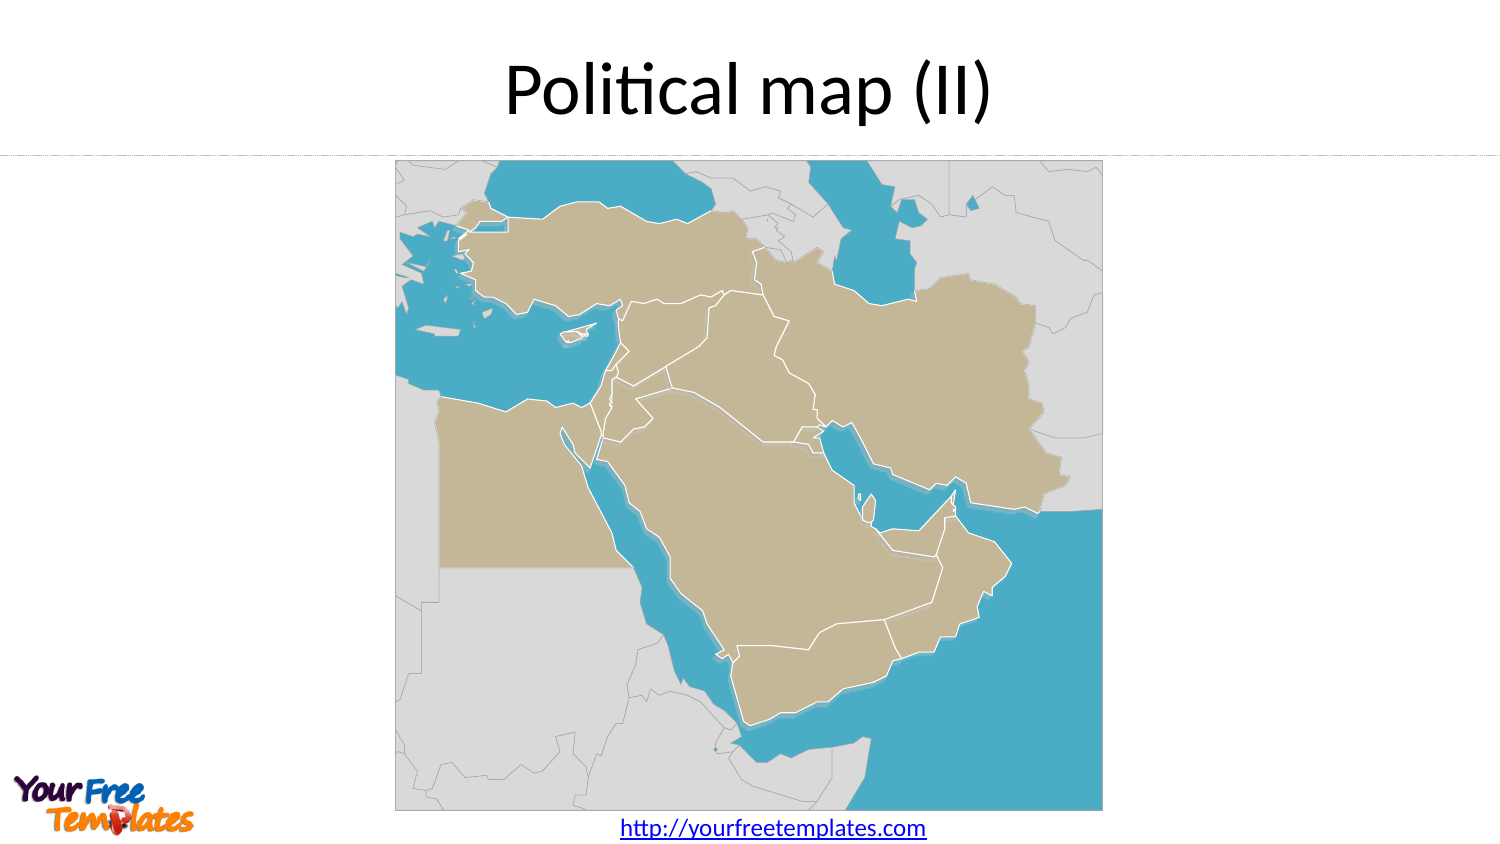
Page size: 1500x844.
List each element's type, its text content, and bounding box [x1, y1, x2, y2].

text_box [395, 160, 1104, 811]
picture [10, 768, 202, 839]
title Political map (II) [75, 14, 1425, 155]
